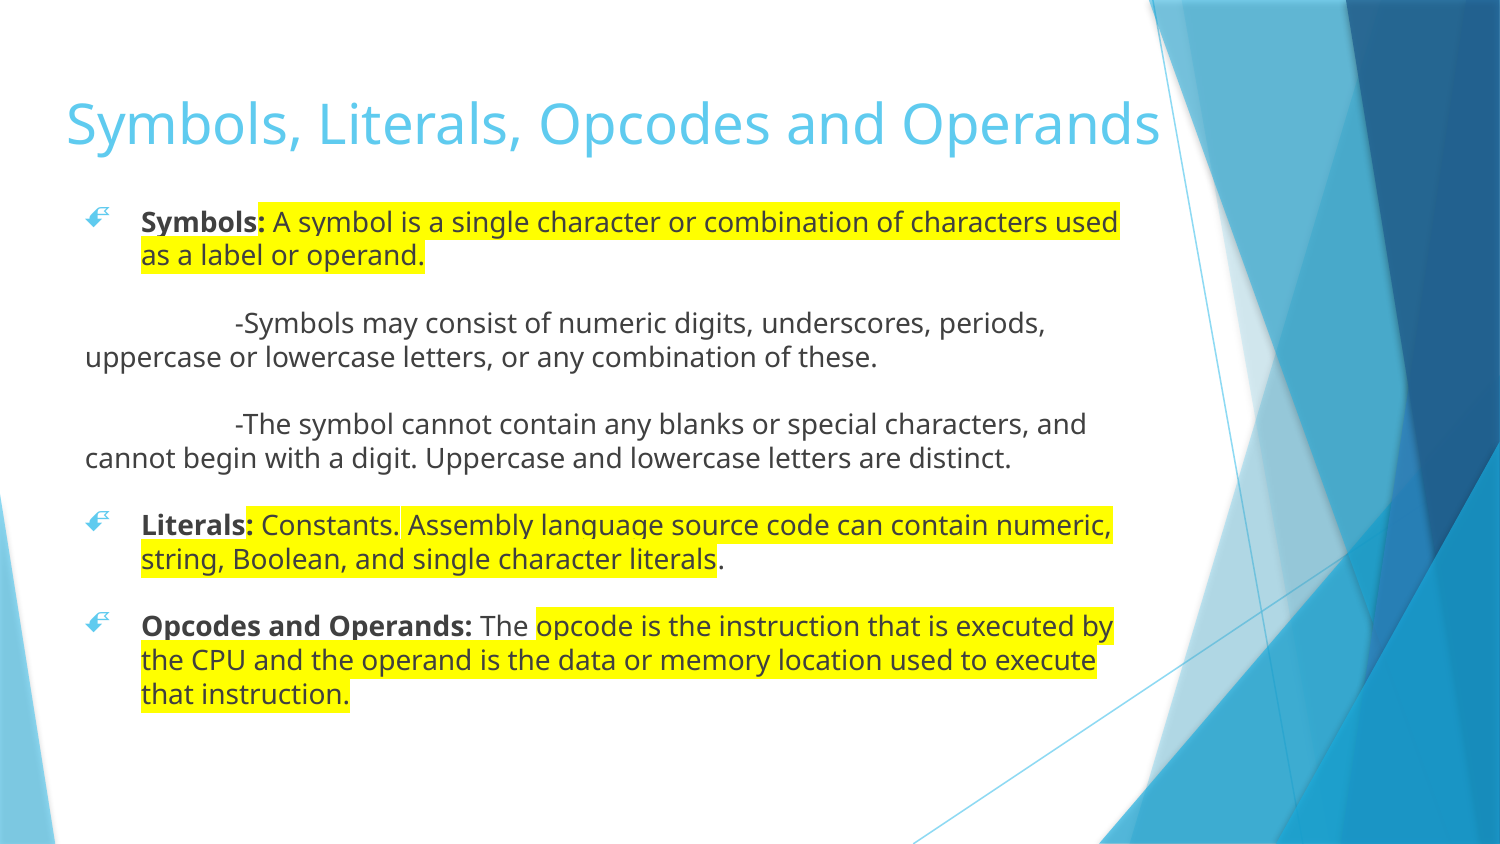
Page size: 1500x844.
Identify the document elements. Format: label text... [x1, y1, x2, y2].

list Symbols: A symbol is a single character or combination of characters used as a label or operand. -Symbols may consist of numeric digits, underscores, periods, uppercase or lowercase letters, or any combination of these. -The symbol cannot contain any blanks or special characters, and cannot begin with a digit. Uppercase and lowercase letters are distinct. Literals: Constants. Assembly language source code can contain numeric, string, Boolean, and single character literals. Opcodes and Operands: The opcode is the instruction that is executed by the CPU and the operand is the data or memory location used to execute that instruction. [51, 189, 1151, 750]
title Symbols, Literals, Opcodes and Operands [51, 72, 1449, 167]
